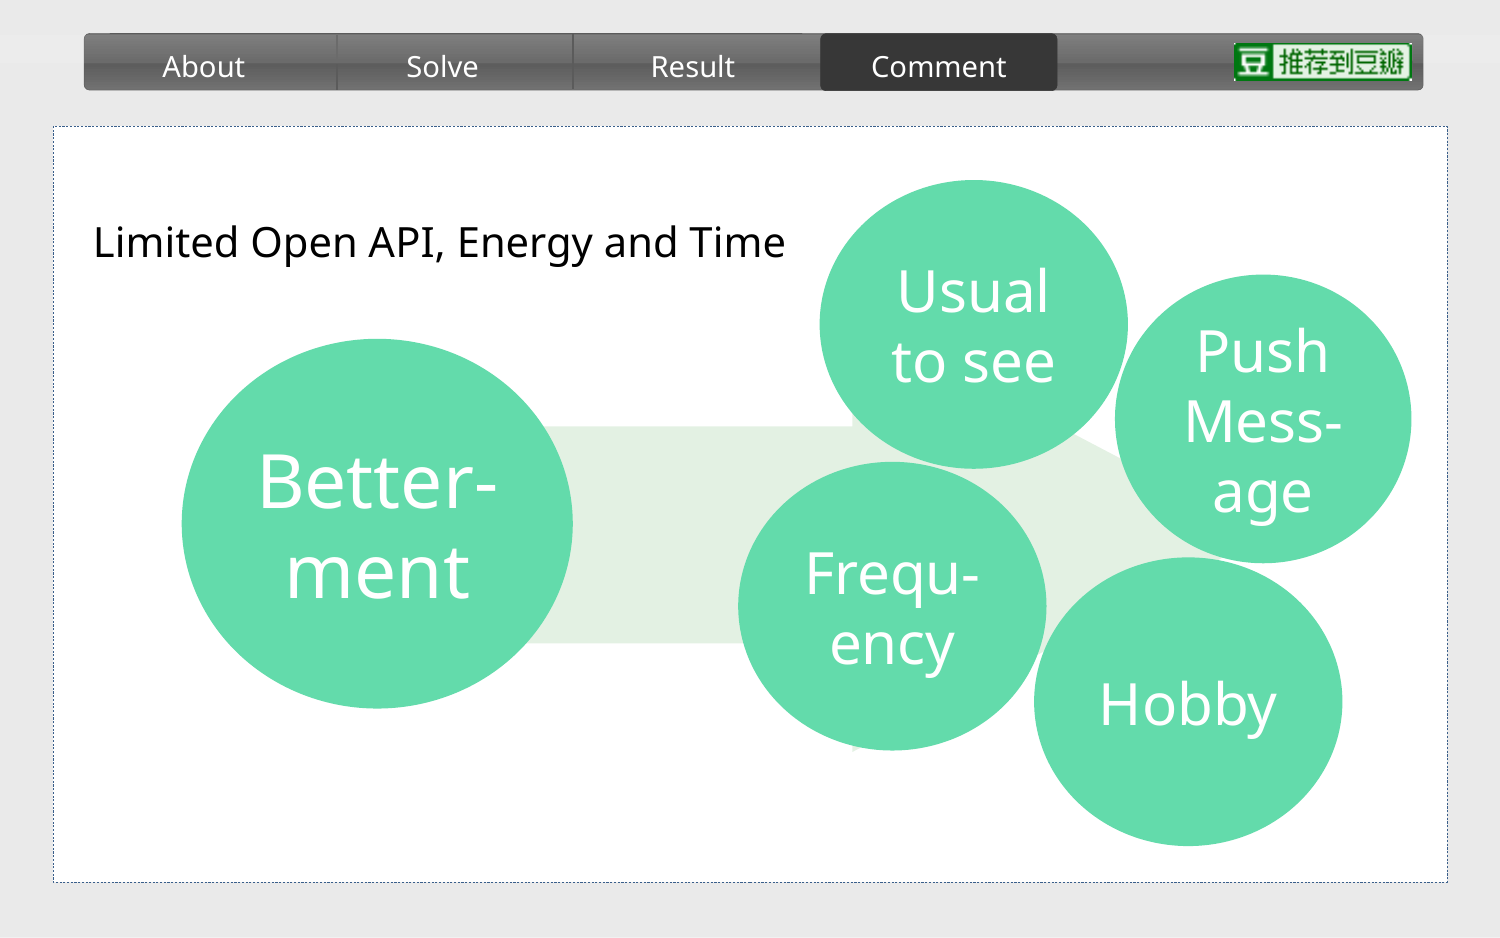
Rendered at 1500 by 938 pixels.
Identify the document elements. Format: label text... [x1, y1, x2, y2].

text_box Frequ-ency [736, 459, 1049, 753]
text_box [82, 65, 334, 93]
text_box Push Mess-age [1112, 272, 1414, 566]
text_box [574, 65, 822, 93]
text_box Result [635, 40, 773, 91]
text_box [0, 33, 572, 65]
picture [1234, 43, 1414, 82]
text_box Usual to see [817, 177, 1131, 471]
text_box [850, 748, 861, 754]
text_box [574, 33, 820, 65]
text_box Solve [391, 40, 529, 91]
text_box [1057, 33, 1500, 65]
text_box [1055, 65, 1426, 93]
text_box 大数据的简单算法比小数据的复杂算法更有效 纷繁的数据越多越好允许不精确 [51, 124, 1449, 884]
text_box Limited Open API, Energy and Time [78, 208, 802, 274]
text_box Comment [1048, 40, 1057, 91]
text_box [953, 434, 1207, 641]
text_box About [147, 65, 285, 91]
text_box Hobby [1032, 555, 1345, 849]
text_box [528, 415, 912, 646]
text_box [818, 31, 1060, 93]
text_box [339, 65, 573, 93]
text_box Comment [856, 40, 1040, 91]
text_box Better-ment [179, 336, 575, 711]
